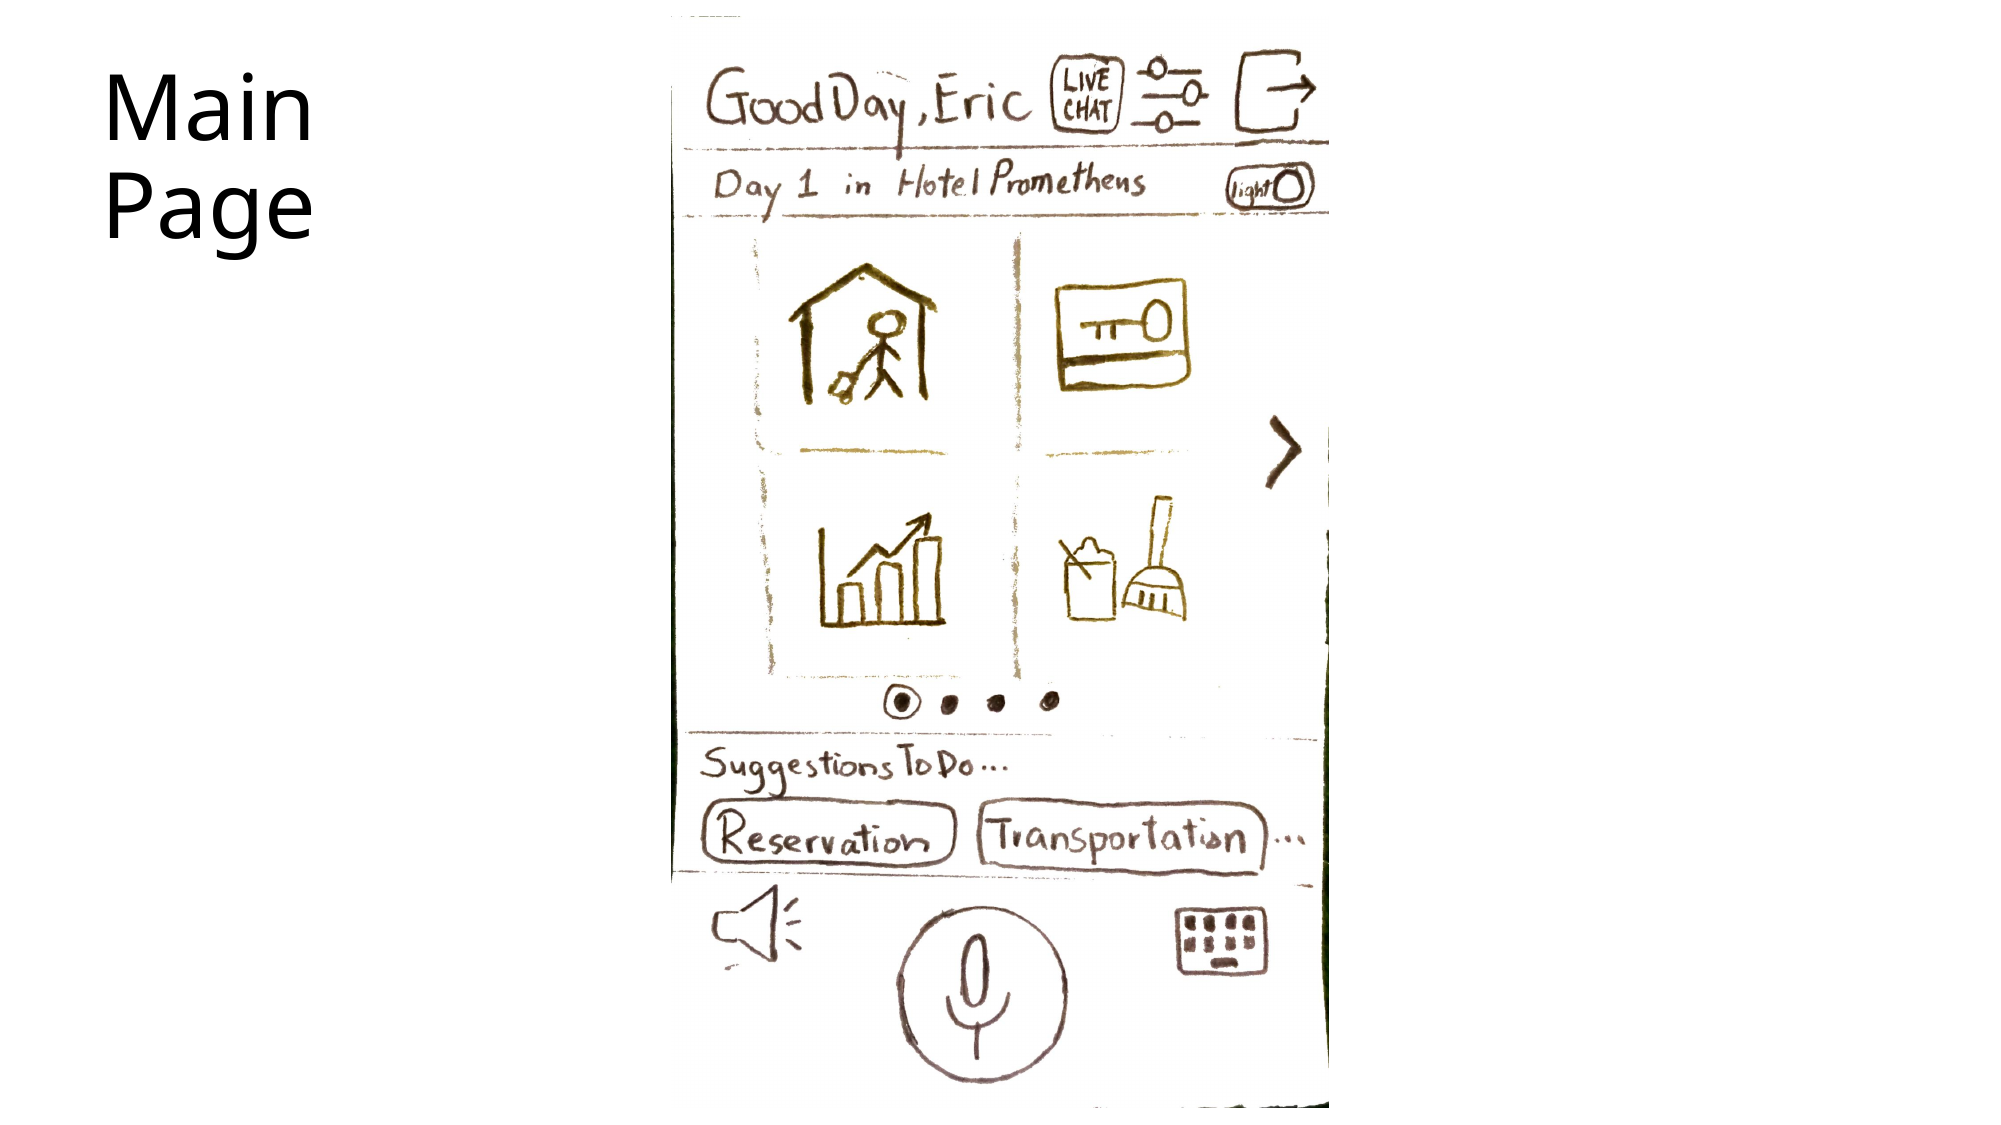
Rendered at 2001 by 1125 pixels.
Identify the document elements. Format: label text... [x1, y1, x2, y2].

title Main Page [86, 51, 519, 269]
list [671, 16, 1329, 1108]
